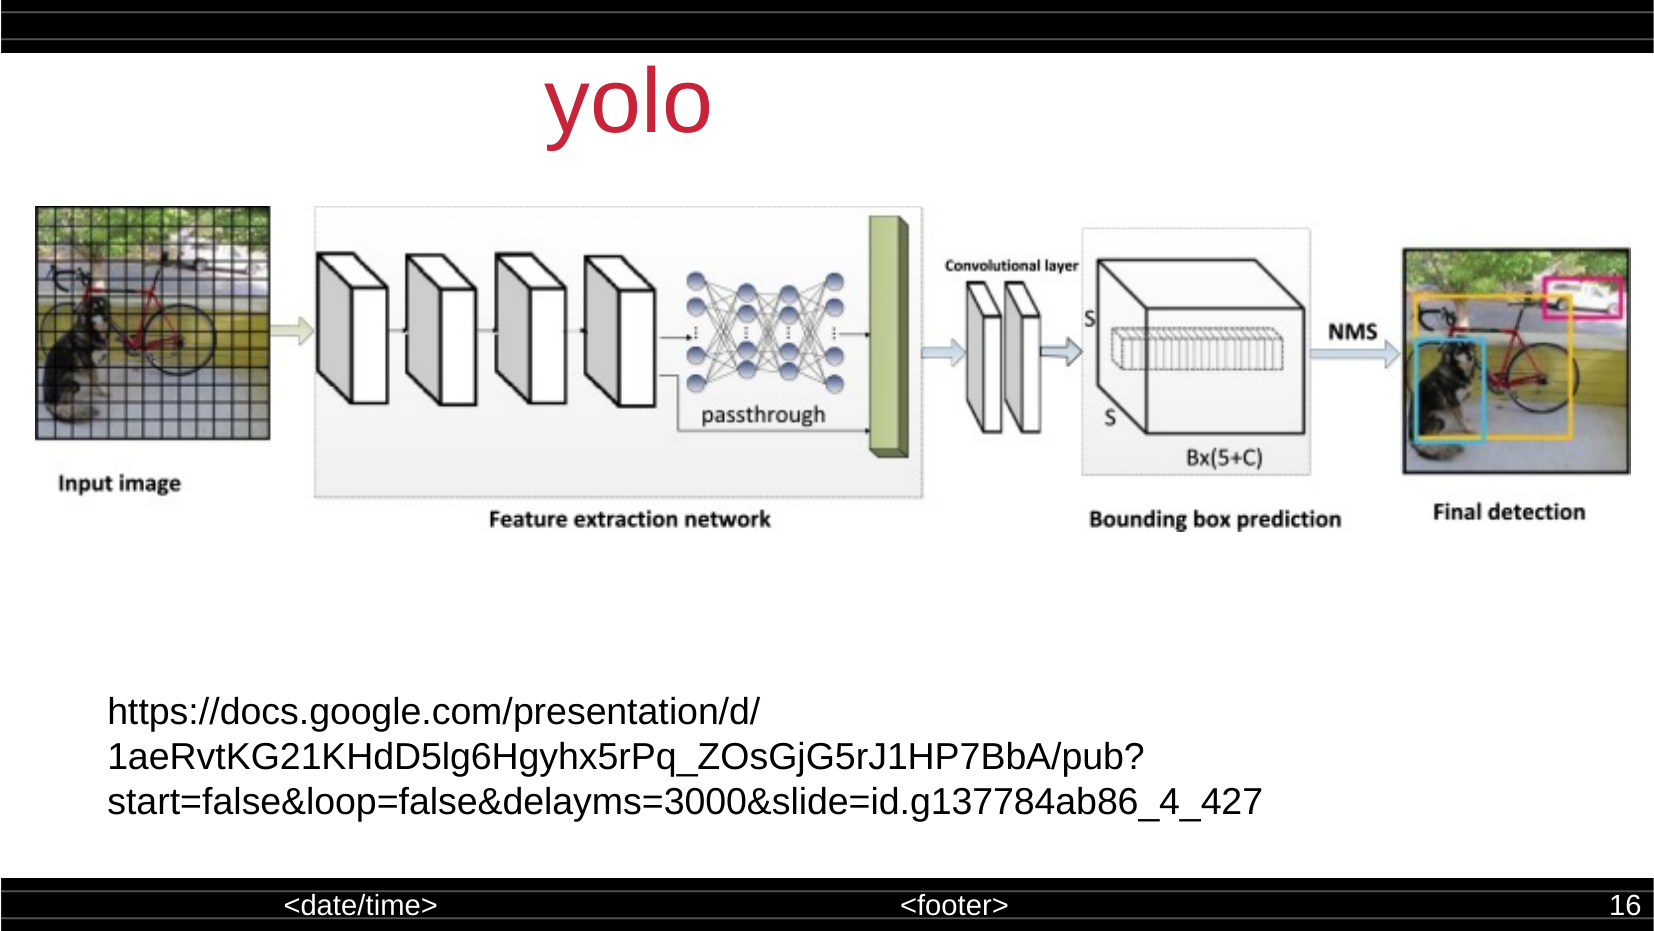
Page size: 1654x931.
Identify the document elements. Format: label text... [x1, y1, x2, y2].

picture [35, 206, 1631, 532]
text_box https://docs.google.com/presentation/d/1aeRvtKG21KHdD5lg6Hgyhx5rPq_ZOsGjG5rJ1HP7BbA/pub?start=false&loop=false&delayms=3000&slide=id.g137784ab86_4_427 [92, 679, 1562, 830]
picture [1, 878, 1654, 931]
text_box yolo [544, 25, 1204, 181]
picture [1, 0, 1654, 53]
